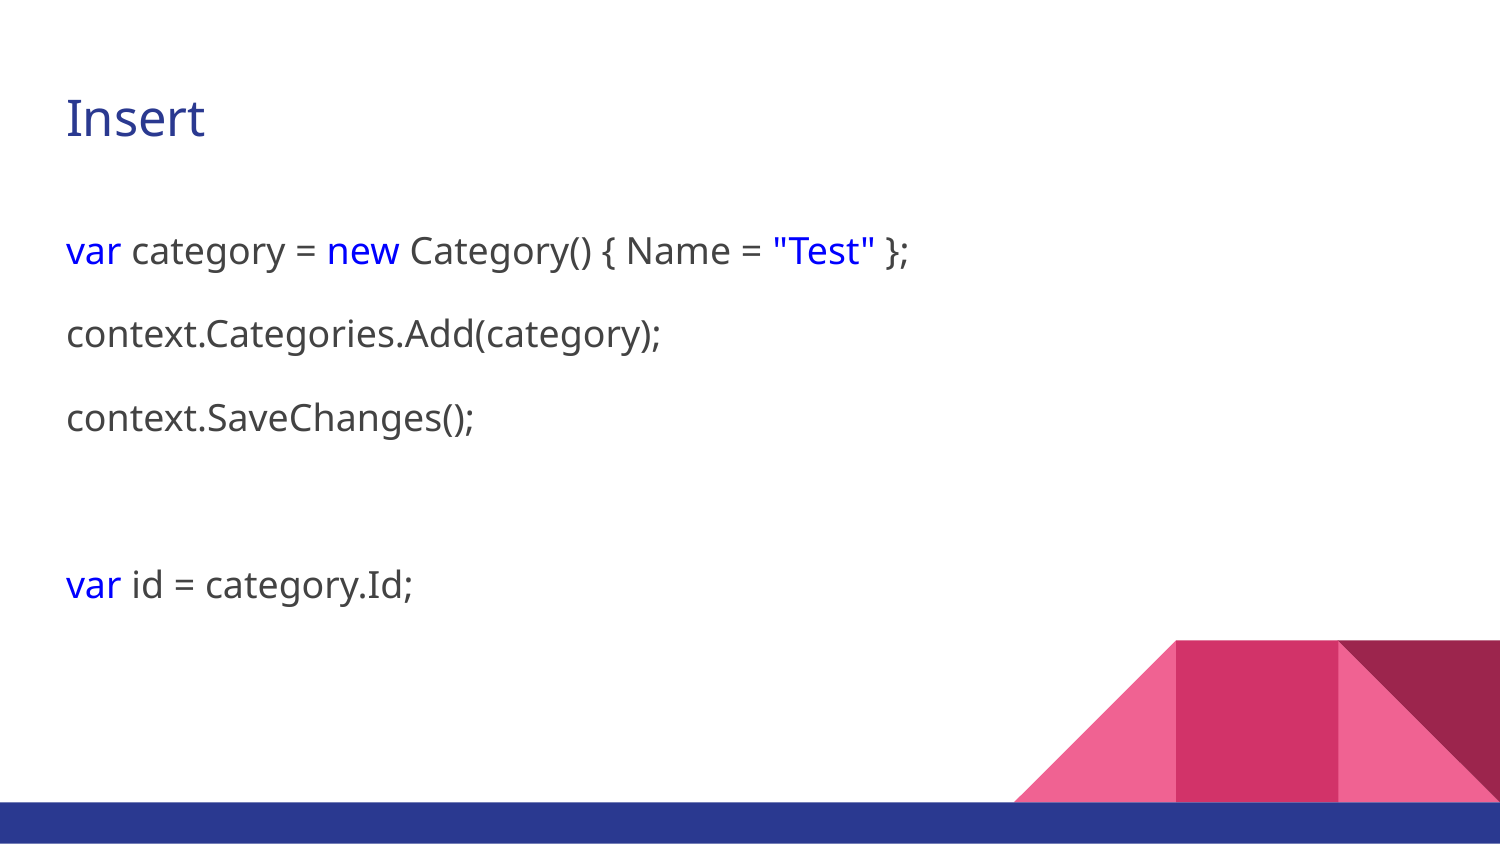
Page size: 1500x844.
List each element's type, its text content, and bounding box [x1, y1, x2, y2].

title Insert [51, 67, 1449, 167]
list var category = new Category() { Name = "Test" }; context.Categories.Add(category); context.SaveChanges(); var id = category.Id; [51, 201, 1449, 750]
